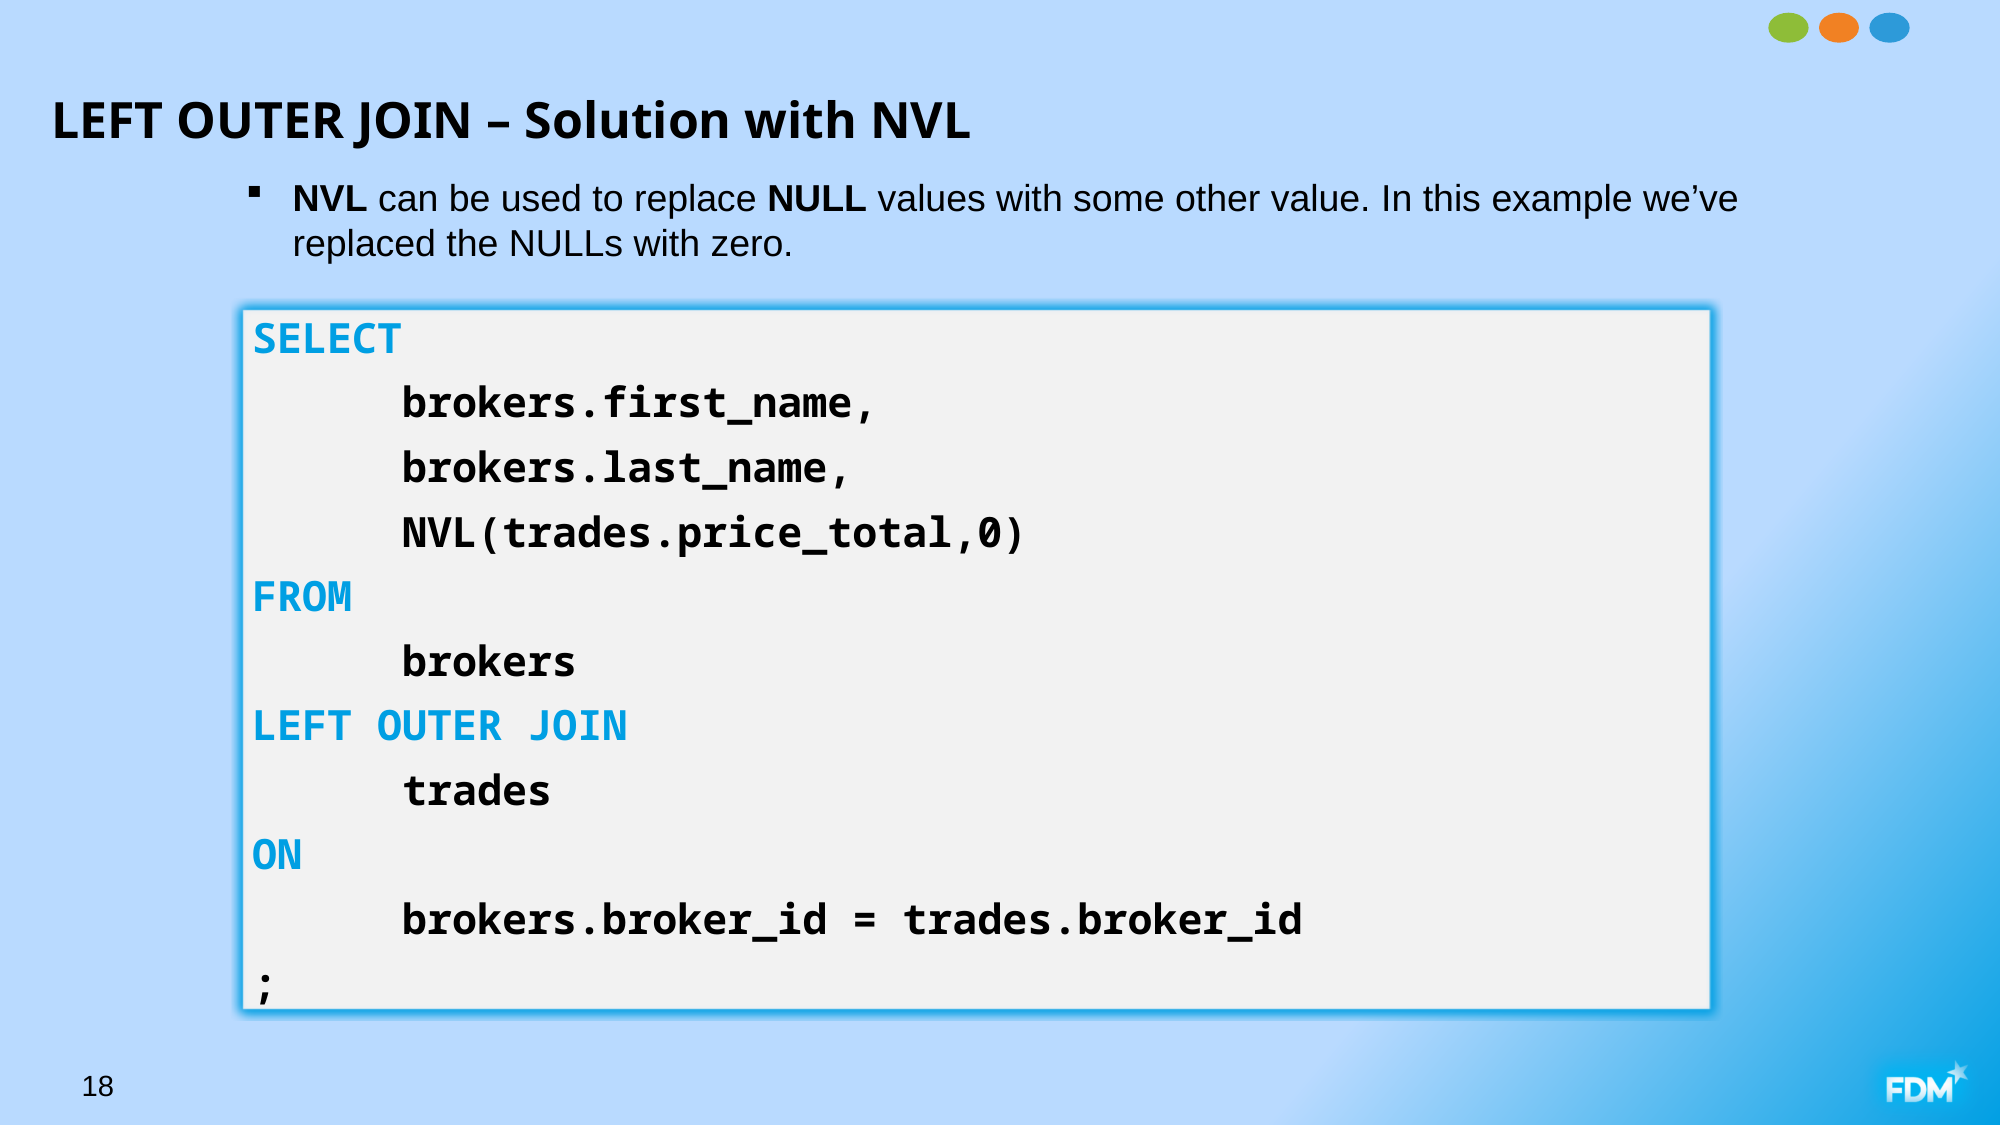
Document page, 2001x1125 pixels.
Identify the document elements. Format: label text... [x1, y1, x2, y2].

slide_number 18 [66, 1060, 534, 1110]
text_box NVL can be used to replace NULL values with some other value. In this example we’ve replaced the NULLs with zero. [231, 166, 1797, 272]
text_box LEFT OUTER JOIN – Solution with NVL [39, 76, 1879, 159]
picture [1858, 1029, 2000, 1125]
text_box SELECT brokers.first_name, brokers.last_name, NVL(trades.price_total,0) FROM brokers LEFT OUTER JOIN trades ON brokers.broker_id = trades.broker_id ; [255, 322, 1703, 1001]
